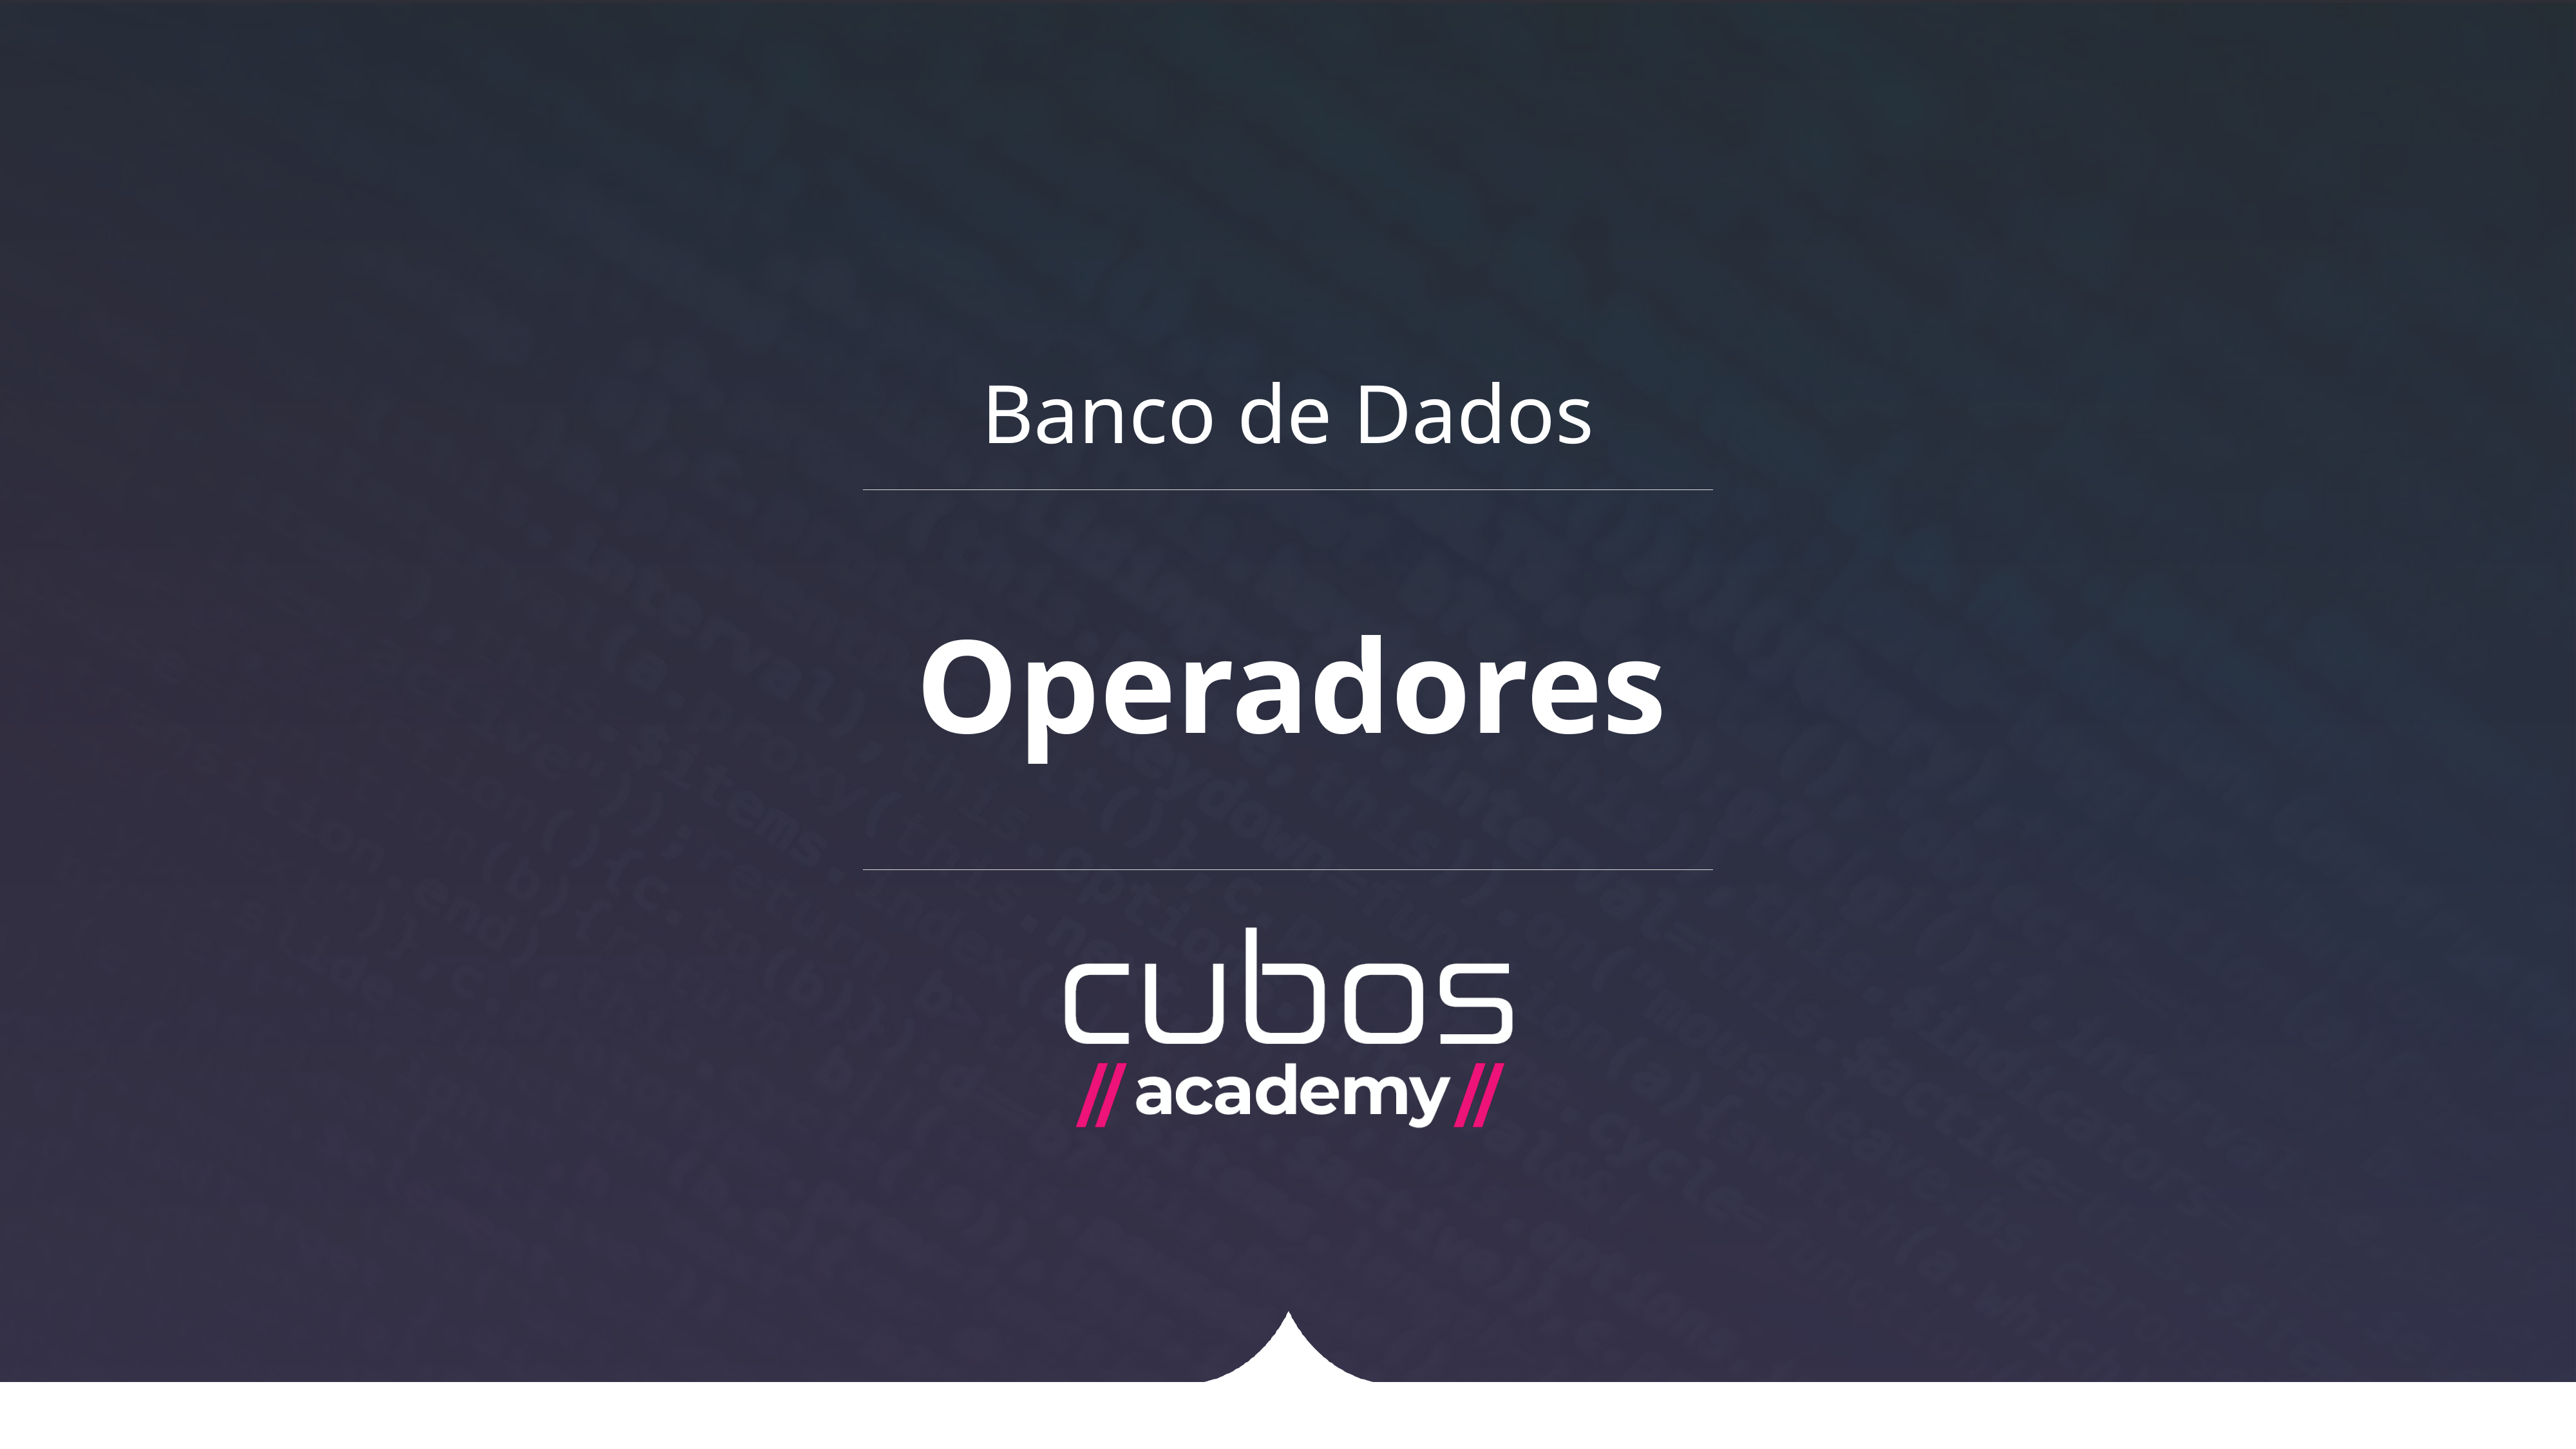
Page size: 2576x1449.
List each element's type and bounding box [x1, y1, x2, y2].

picture [0, 3, 2575, 1307]
text_box [0, 1307, 2576, 1449]
